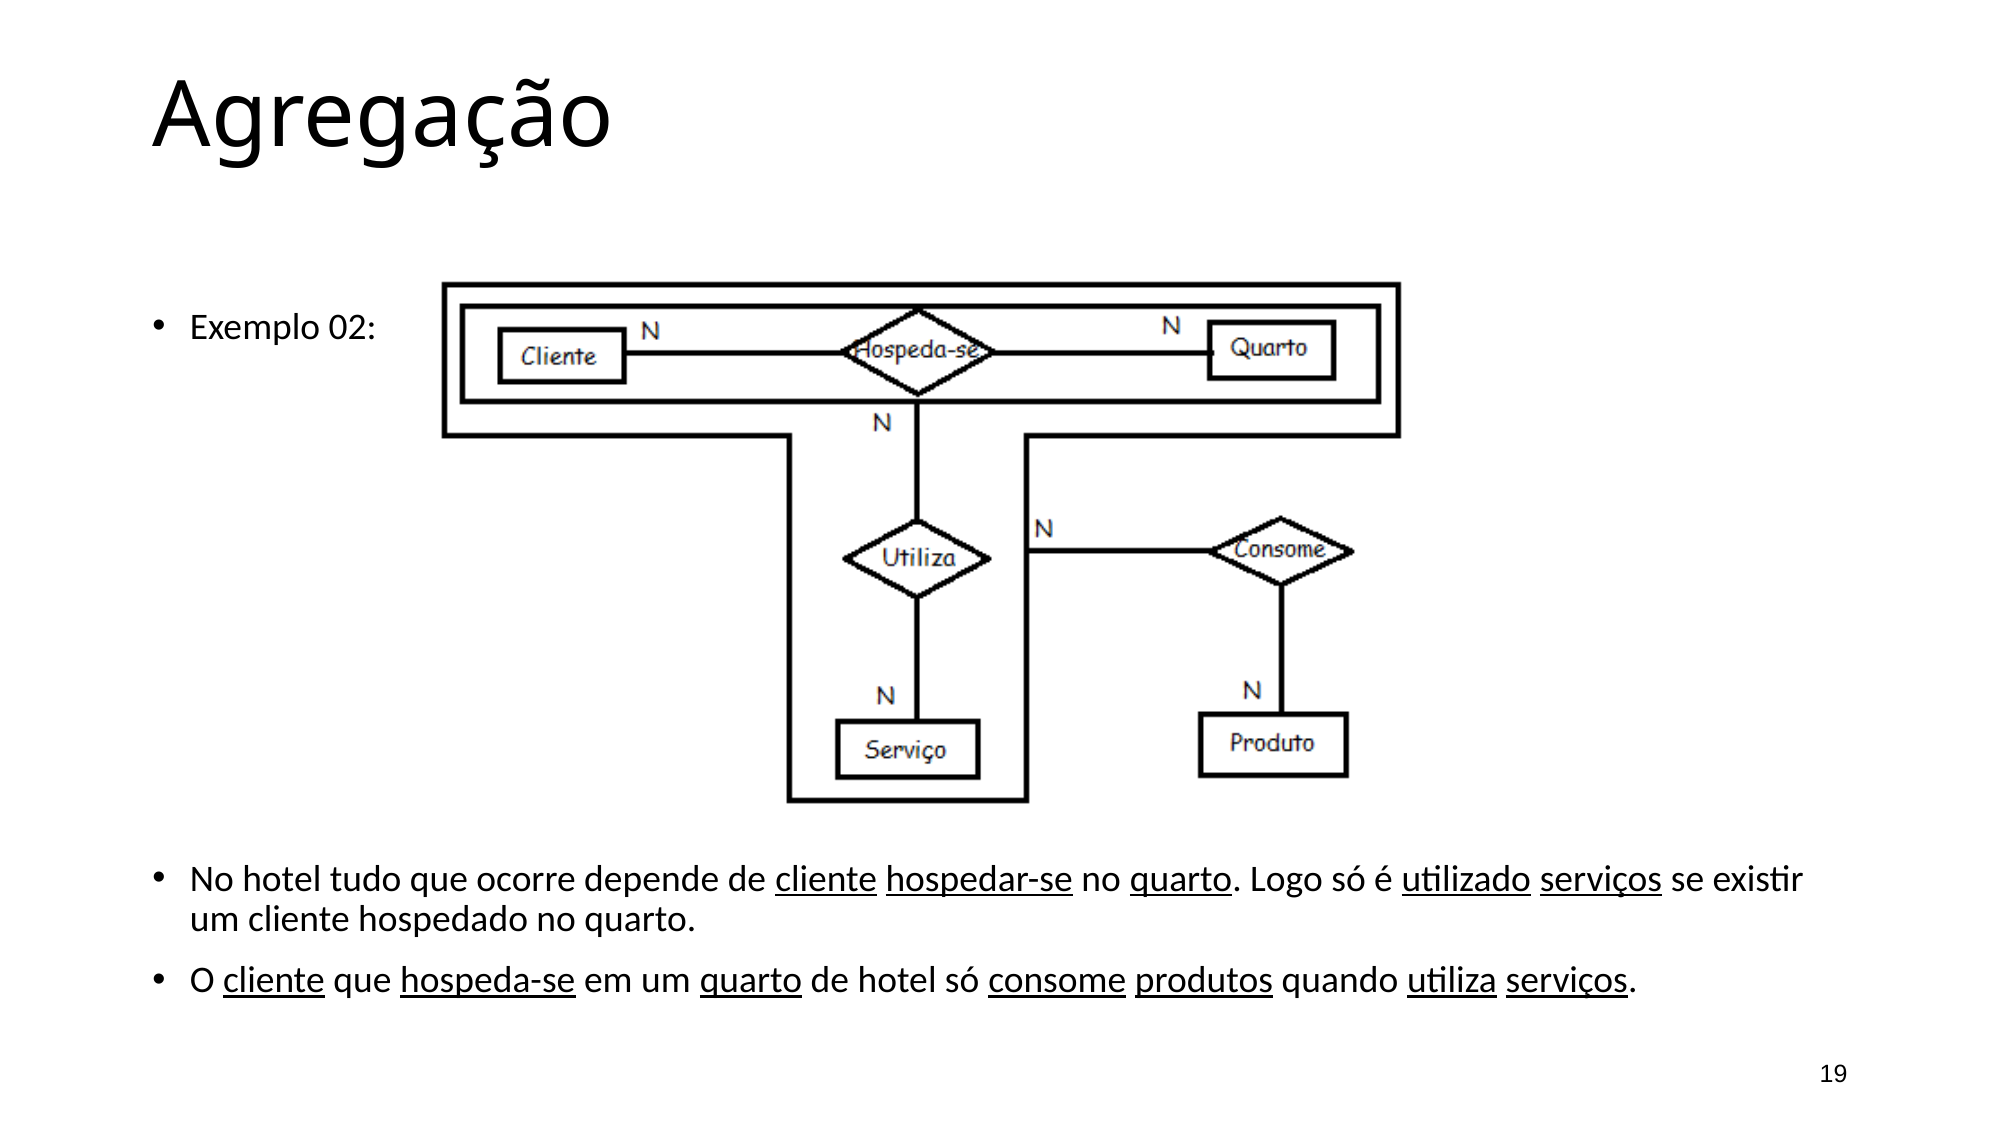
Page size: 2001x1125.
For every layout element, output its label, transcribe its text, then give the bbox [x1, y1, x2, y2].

title Agregação [137, 59, 1863, 278]
slide_number 19 [1412, 1042, 1863, 1103]
picture [435, 277, 1406, 809]
list Exemplo 02: No hotel tudo que ocorre depende de cliente hospedar-se no quarto. Logo só é utilizado serviços se existir um cliente hospedado no quarto. O cliente que hospeda-se em um quarto de hotel só consome produtos quando utiliza serviços. [137, 299, 1863, 1014]
